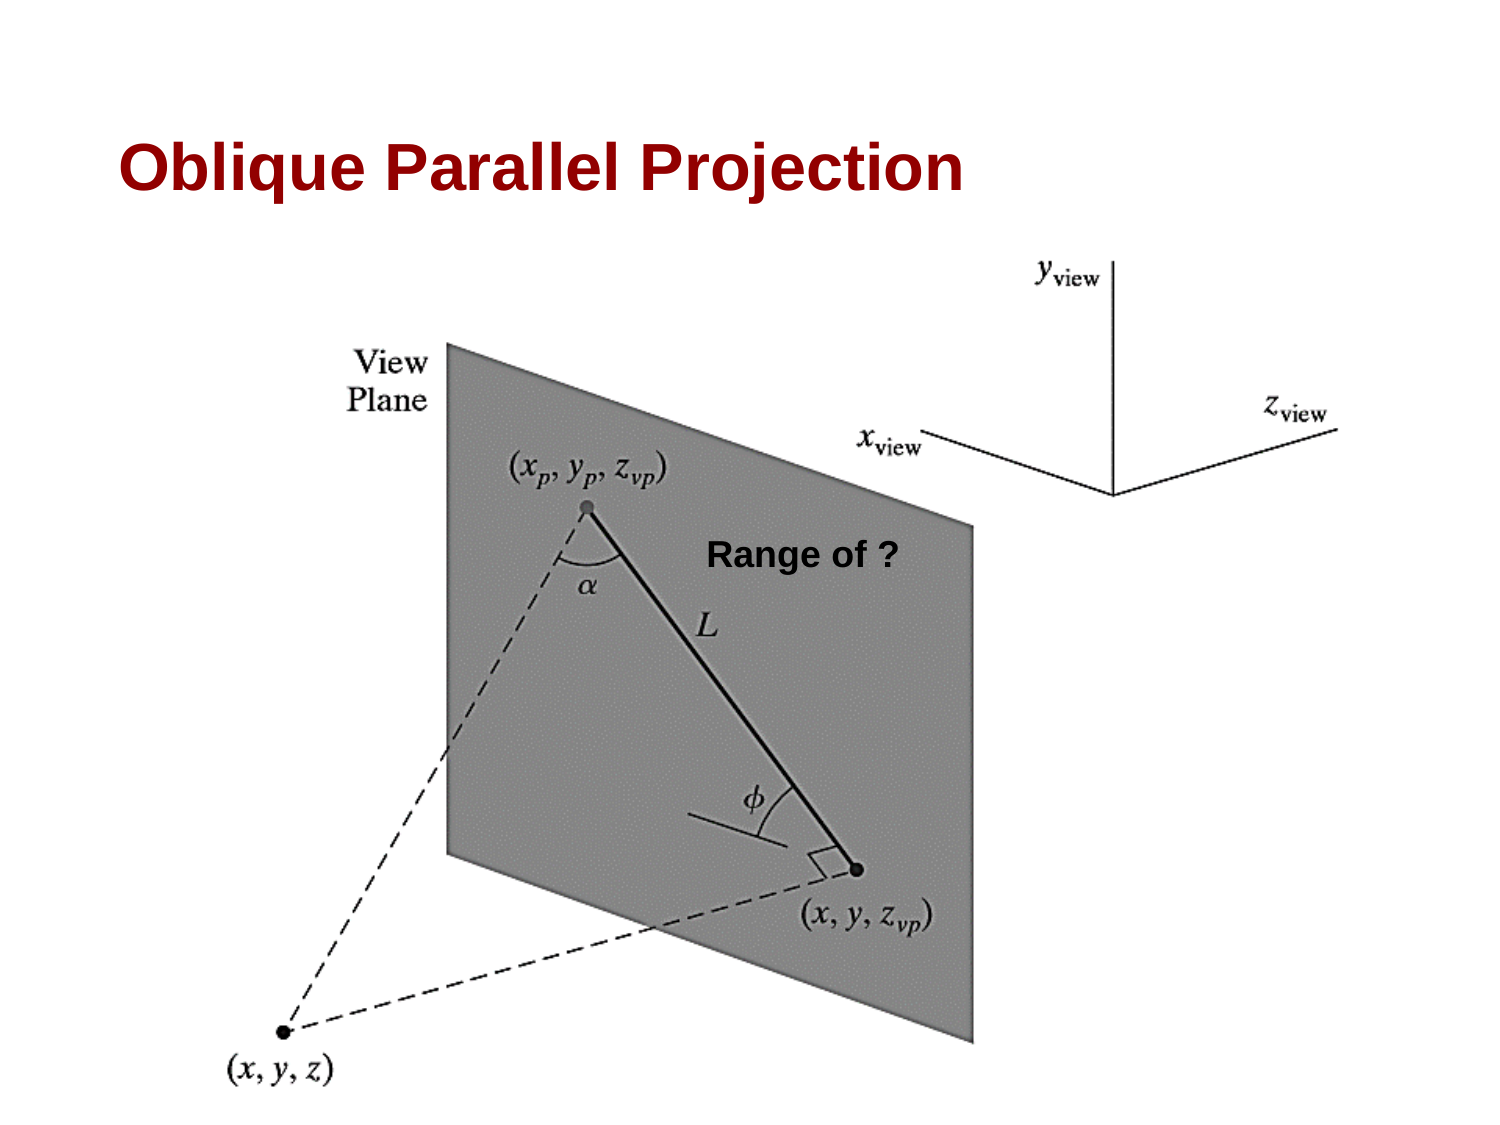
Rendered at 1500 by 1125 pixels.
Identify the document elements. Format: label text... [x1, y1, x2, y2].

title Oblique Parallel Projection [103, 59, 1397, 278]
picture [159, 230, 1371, 1094]
